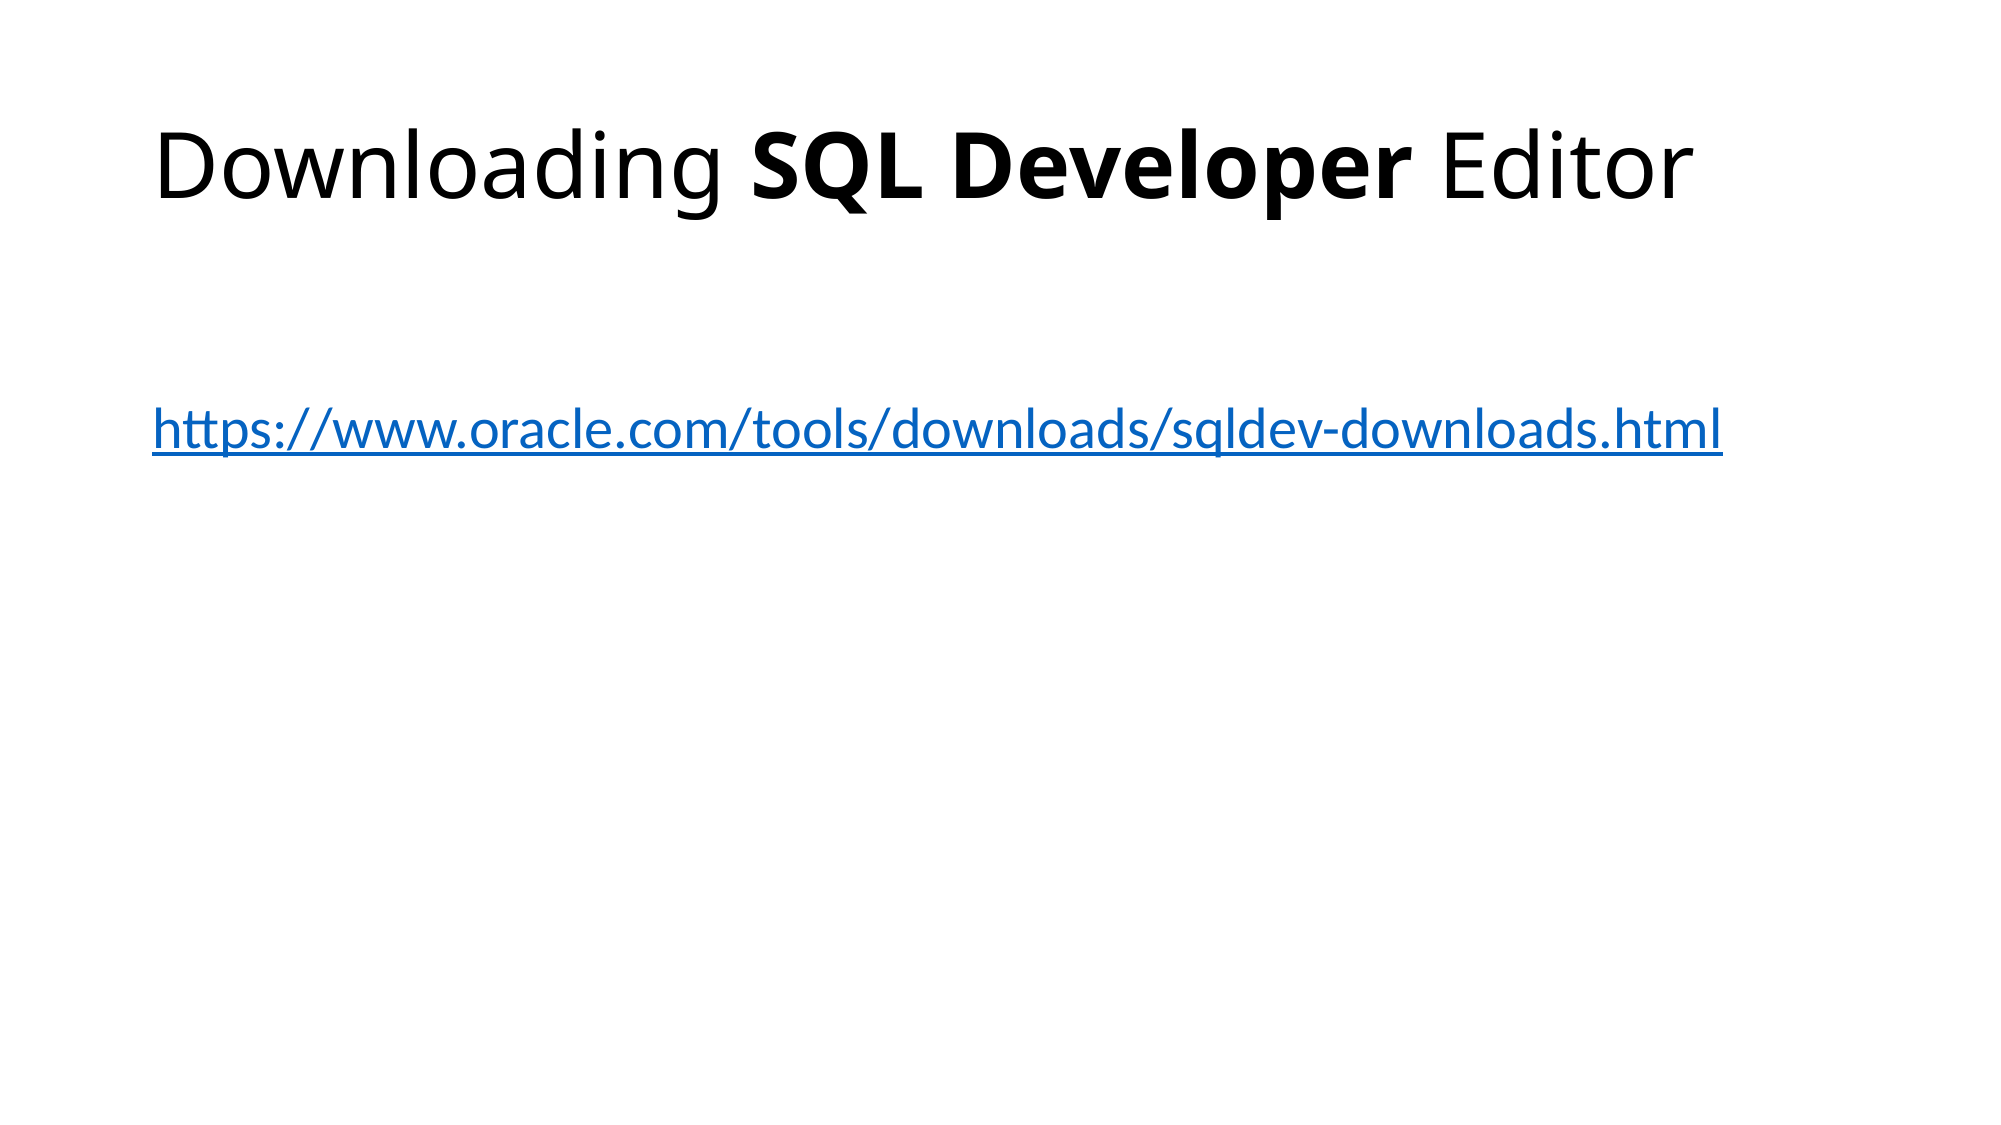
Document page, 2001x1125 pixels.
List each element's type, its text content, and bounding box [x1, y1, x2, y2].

list https://www.oracle.com/tools/downloads/sqldev-downloads.html [137, 299, 1863, 1014]
title Downloading SQL Developer Editor [137, 59, 1863, 278]
